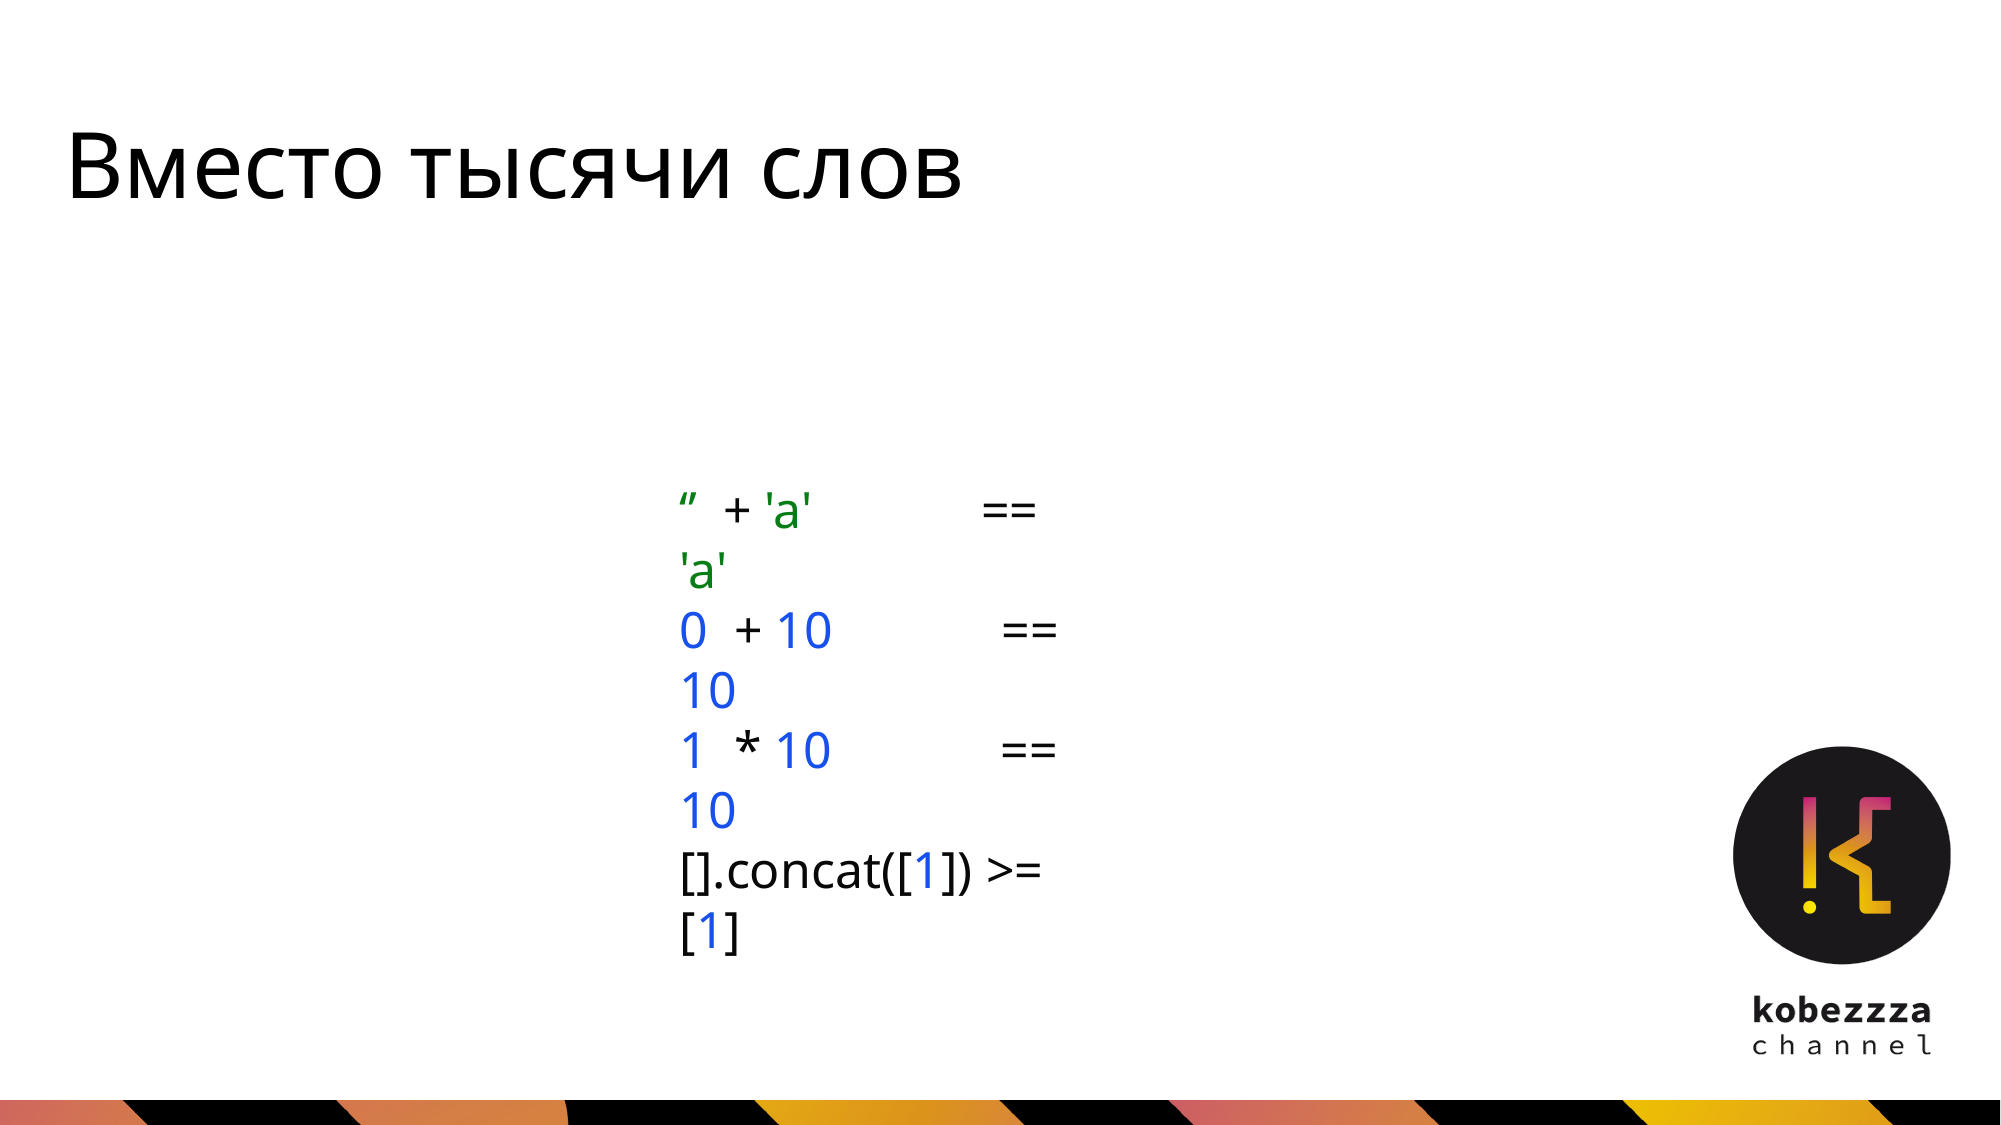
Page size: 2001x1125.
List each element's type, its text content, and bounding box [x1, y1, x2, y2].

title Вместо тысячи слов [49, 59, 1913, 278]
text_box ‘’ + 'a' == 'a' 0 + 10 == 10 1 * 10 == 10 [].concat([1]) >= [1] [664, 470, 1098, 966]
picture [0, 0, 2001, 1125]
